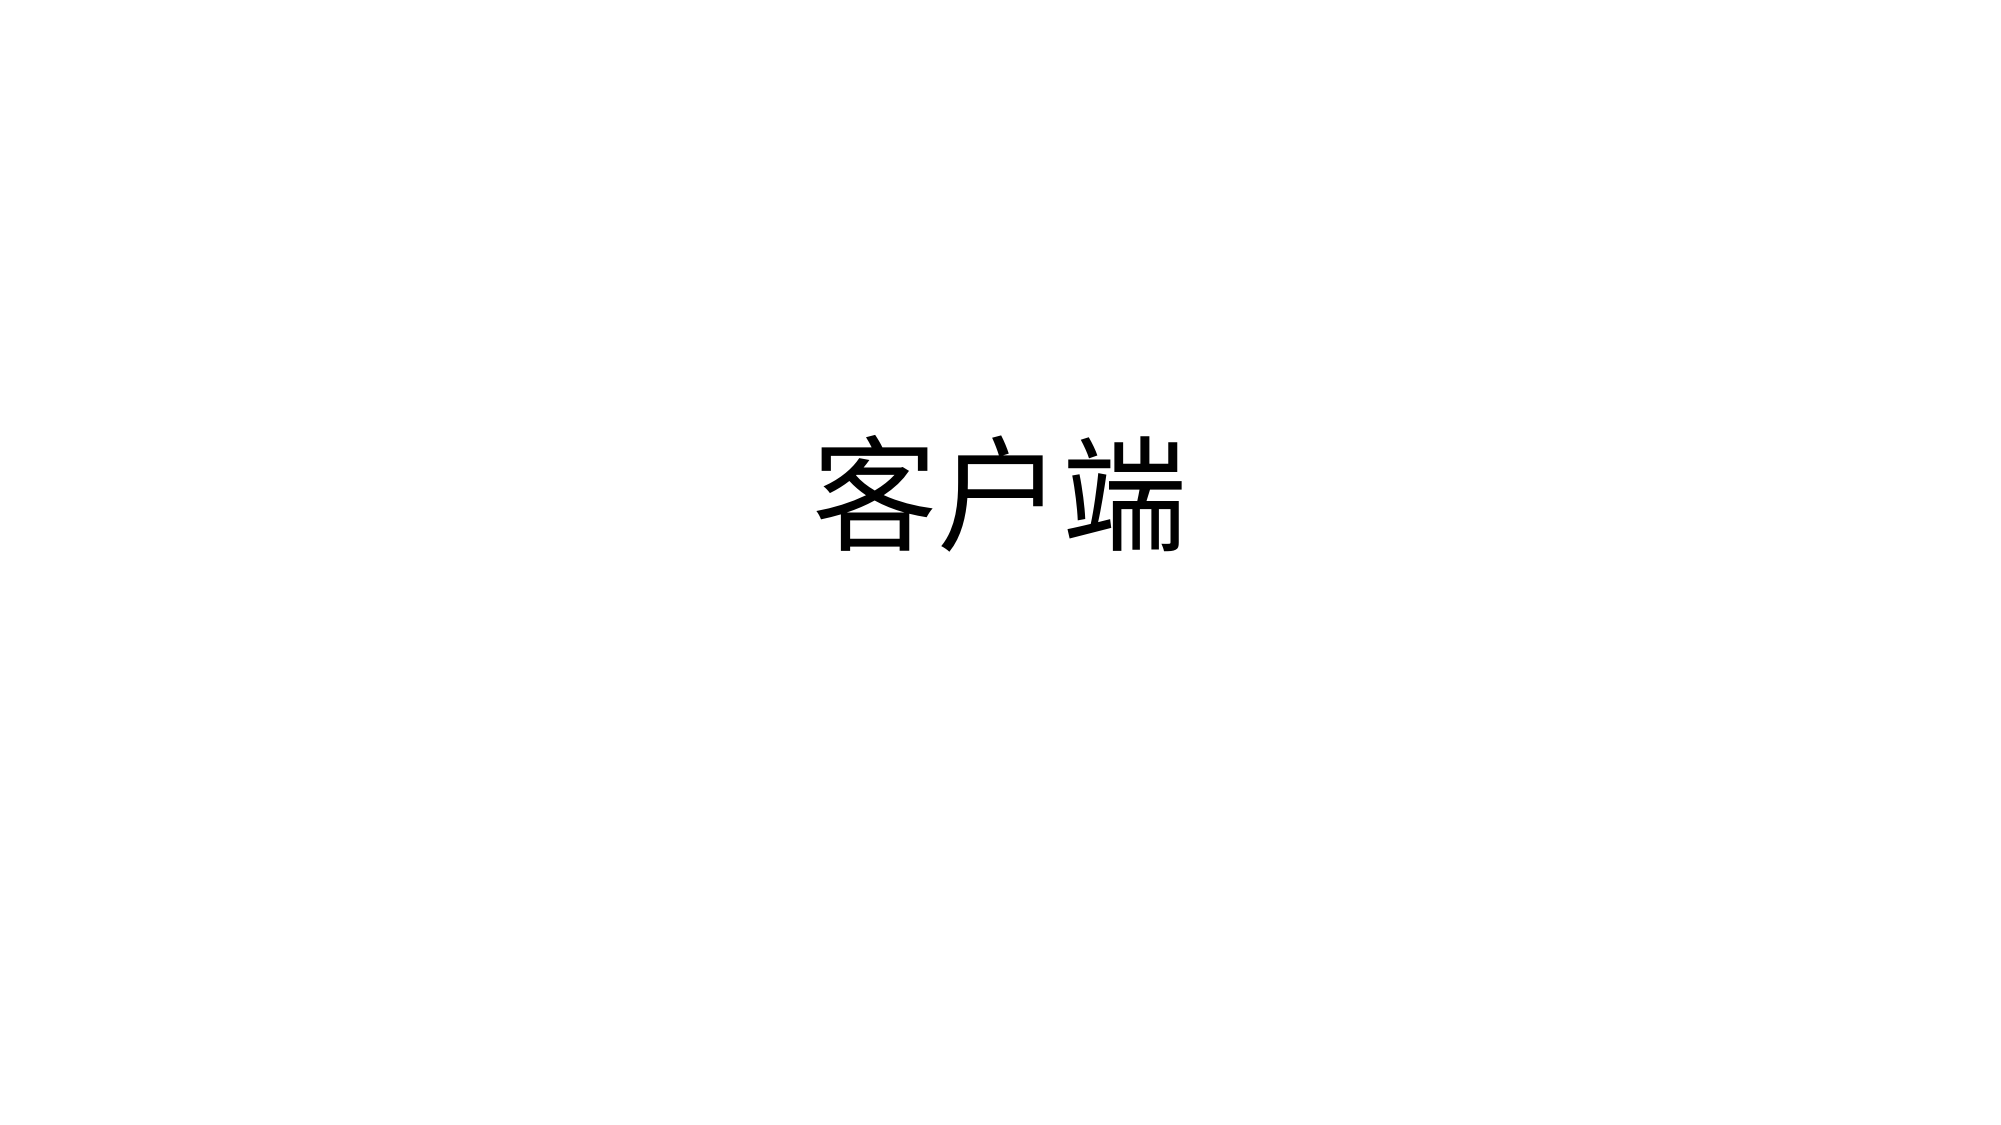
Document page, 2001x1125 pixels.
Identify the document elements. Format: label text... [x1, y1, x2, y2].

title 客户端 [249, 184, 1750, 576]
